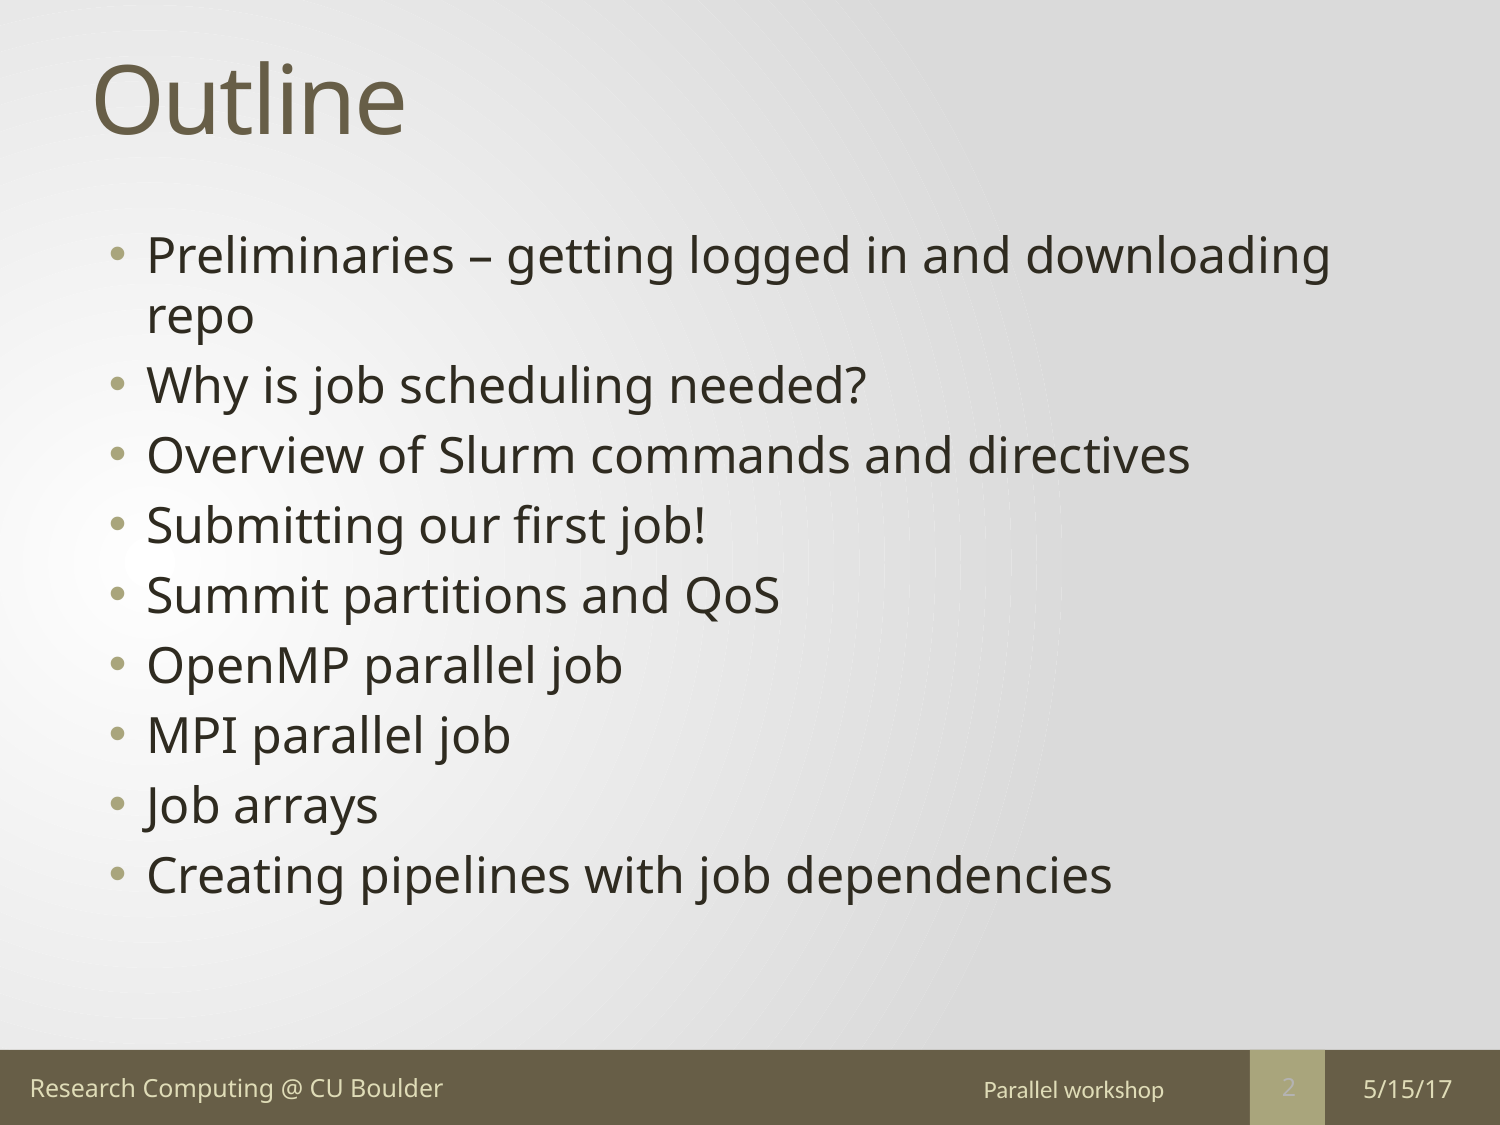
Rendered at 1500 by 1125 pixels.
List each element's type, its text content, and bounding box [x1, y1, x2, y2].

list Preliminaries – getting logged in and downloading repo Why is job scheduling needed? Overview of Slurm commands and directives Submitting our first job! Summit partitions and QoS OpenMP parallel job MPI parallel job Job arrays Creating pipelines with job dependencies [75, 215, 1419, 1032]
title Outline [75, 2, 1419, 191]
footer Parallel workshop [410, 1058, 1180, 1119]
slide_number 2 [1264, 1065, 1312, 1111]
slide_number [1348, 1058, 1490, 1119]
